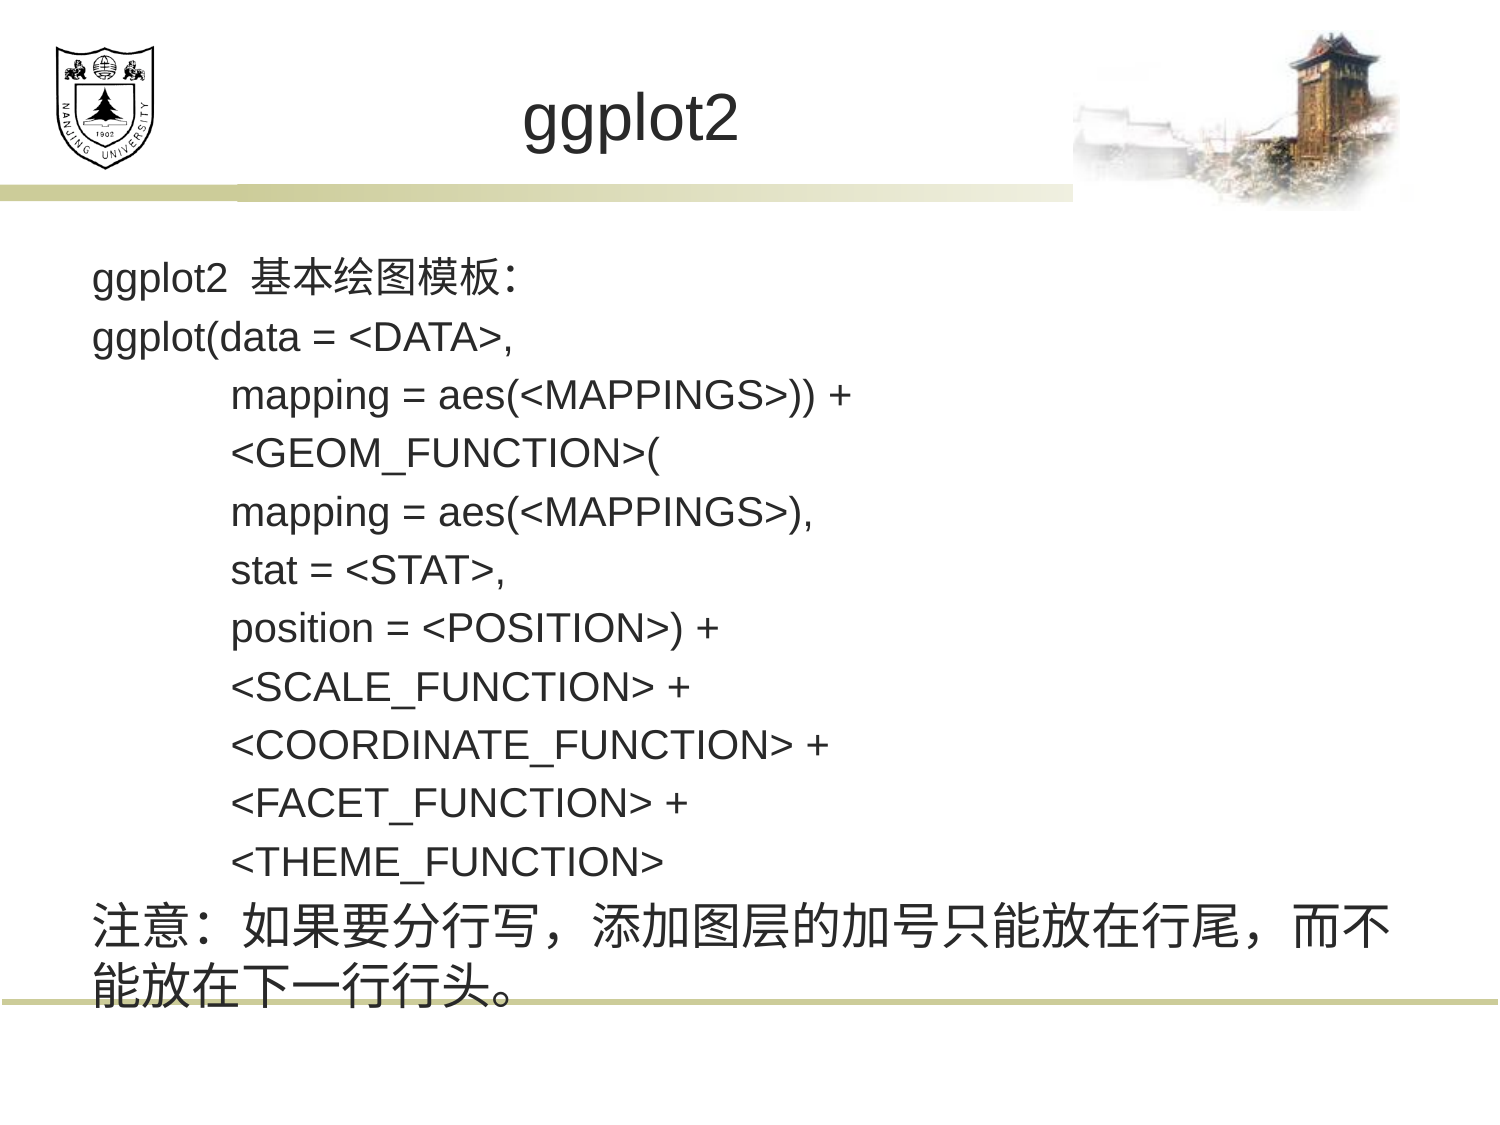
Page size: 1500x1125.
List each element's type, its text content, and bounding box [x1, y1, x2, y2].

picture [50, 42, 160, 173]
picture [1073, 30, 1400, 211]
list ggplot2 基本绘图模板： ggplot(data = <DATA>, mapping = aes(<MAPPINGS>)) + <GEOM_FUNCTION>( mapping = aes(<MAPPINGS>), stat = <STAT>, position = <POSITION>) + <SCALE_FUNCTION> + <COORDINATE_FUNCTION> + <FACET_FUNCTION> + <THEME_FUNCTION> 注意：如果要分行写，添加图层的加号只能放在行尾，而不能放在下一行行头。 [76, 243, 1413, 965]
picture [2, 999, 1498, 1005]
title ggplot2 [171, 66, 1093, 161]
